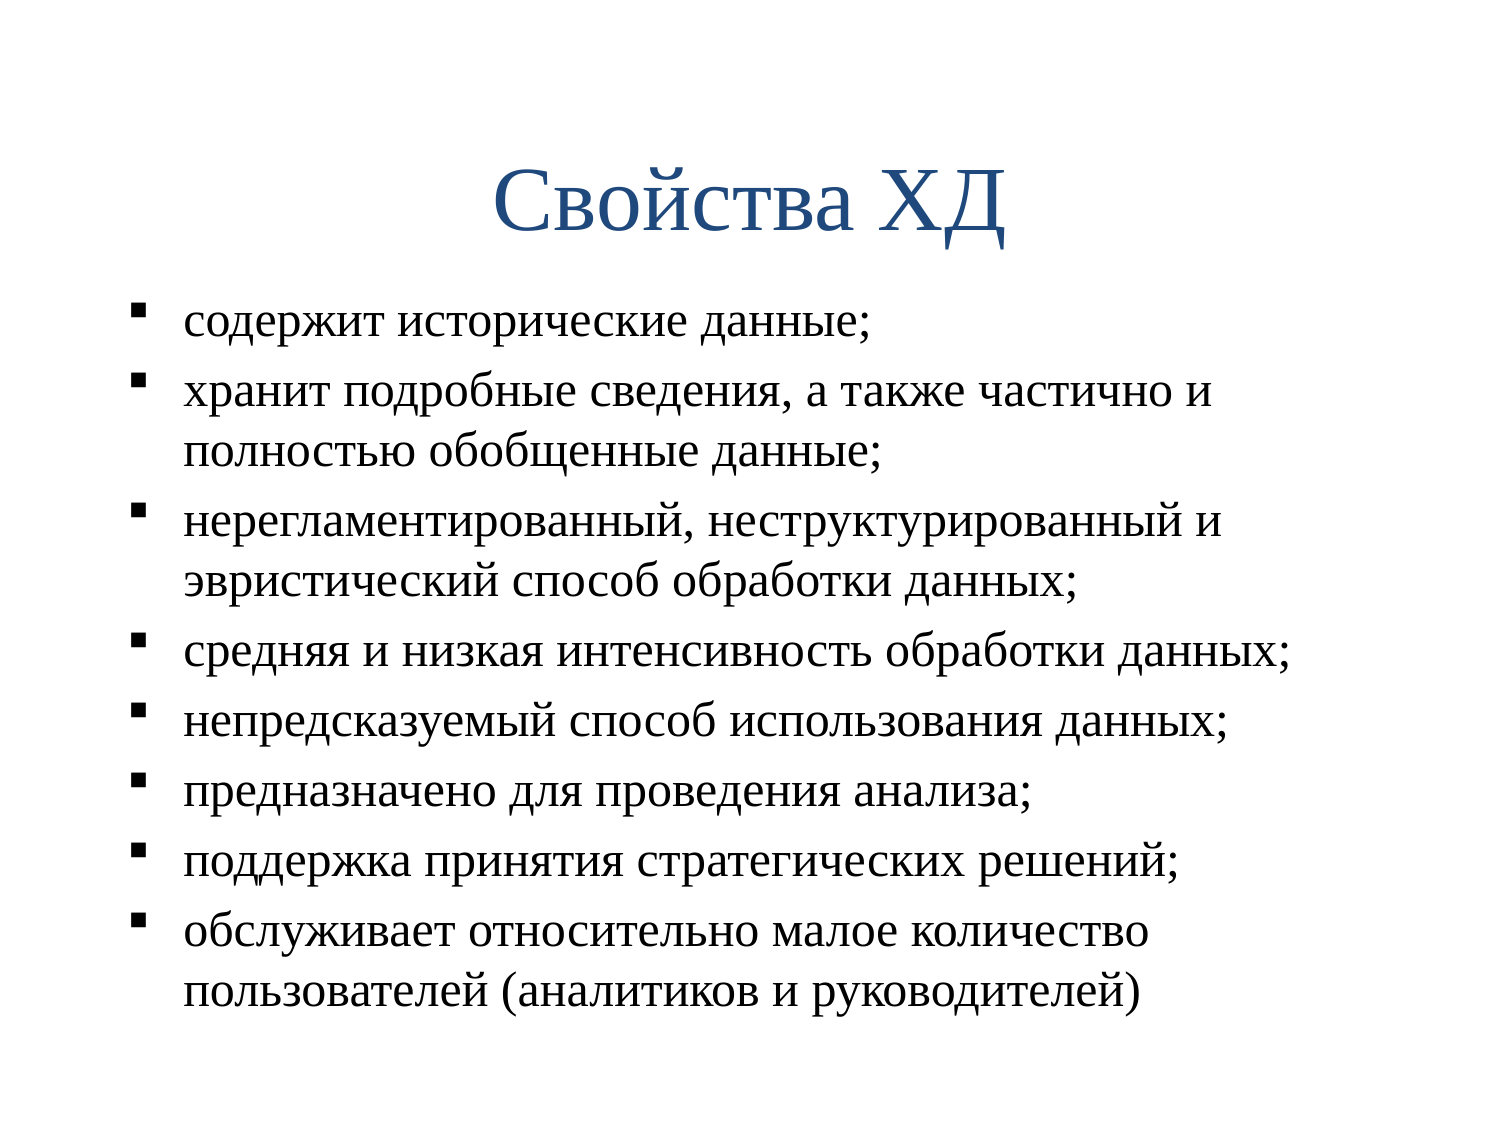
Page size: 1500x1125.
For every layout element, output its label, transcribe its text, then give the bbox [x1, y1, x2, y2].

title Свойства ХД [112, 99, 1388, 278]
list содержит исторические данные; хранит подробные сведения, а также частично и полностью обобщенные данные; нерегламентированный, неструктурированный и эвристический способ обработки данных; средняя и низкая интенсивность обработки данных; непредсказуемый способ использования данных; предназначено для проведения анализа; поддержка принятия стратегических решений; обслуживает относительно малое количество пользователей (аналитиков и руководителей) [112, 278, 1388, 1083]
